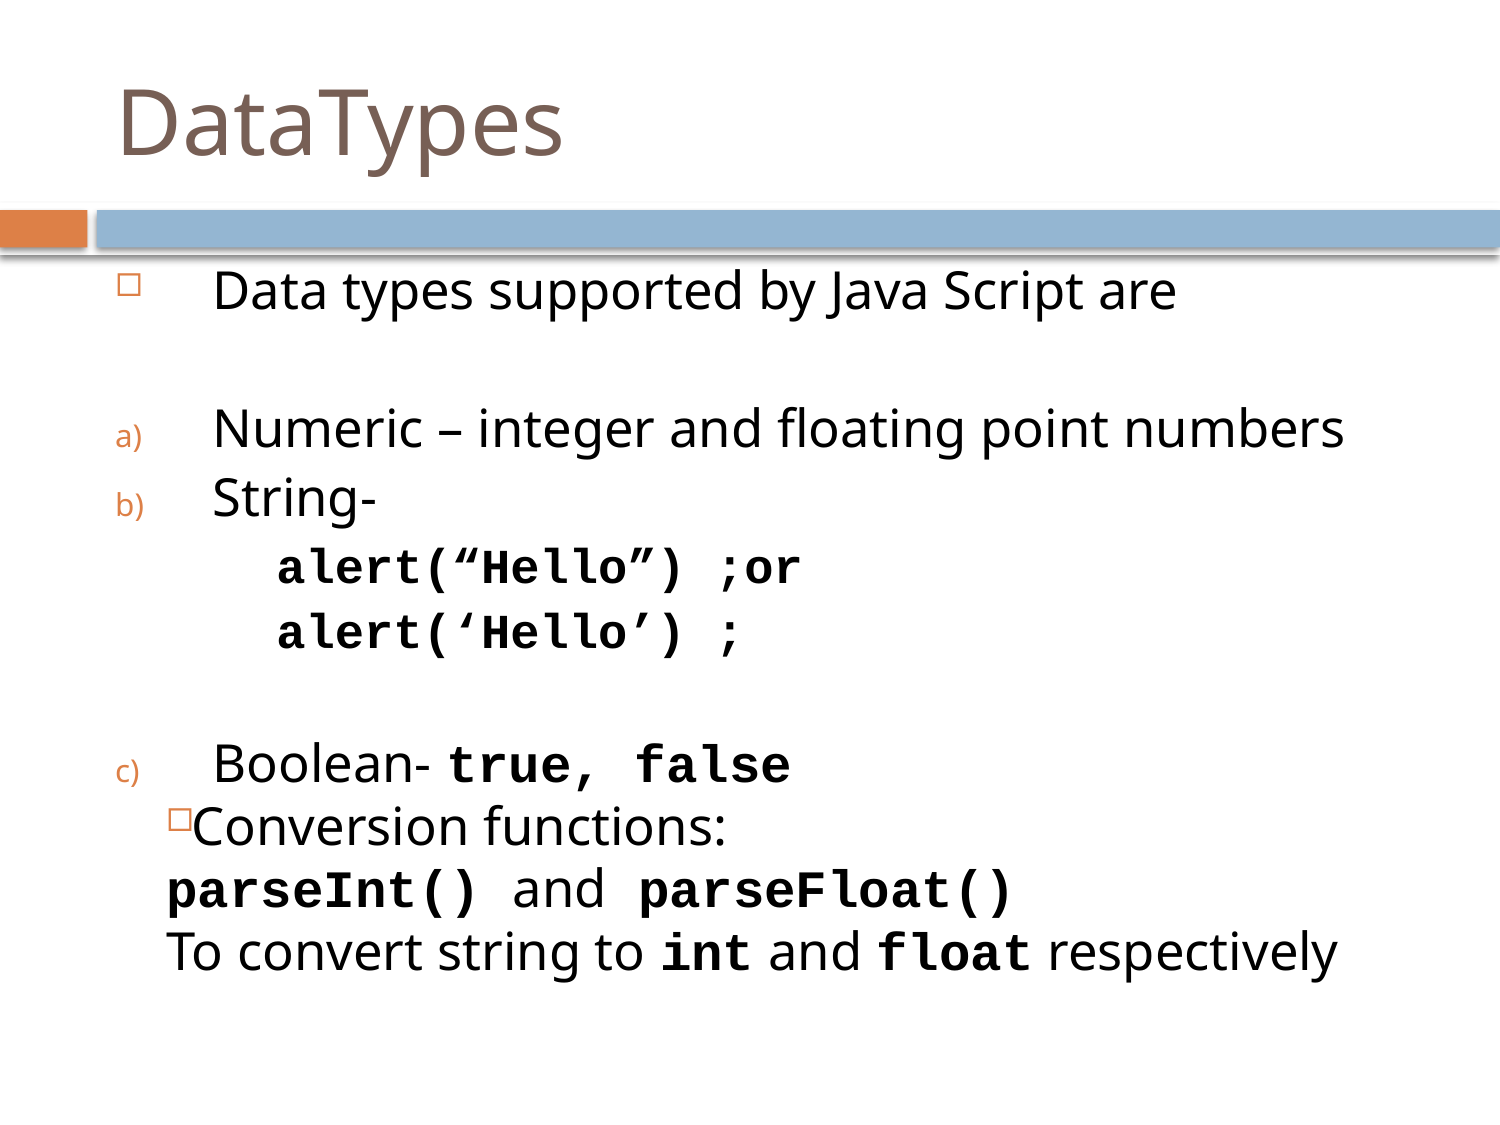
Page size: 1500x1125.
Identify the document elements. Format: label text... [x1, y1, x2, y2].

title DataTypes [100, 37, 1438, 200]
list Data types supported by Java Script are Numeric – integer and floating point numbers String- alert(“Hello”) ;or alert(‘Hello’) ; Boolean- true, false Conversion functions: parseInt() and parseFloat() To convert string to int and float respectively [100, 262, 1438, 1000]
